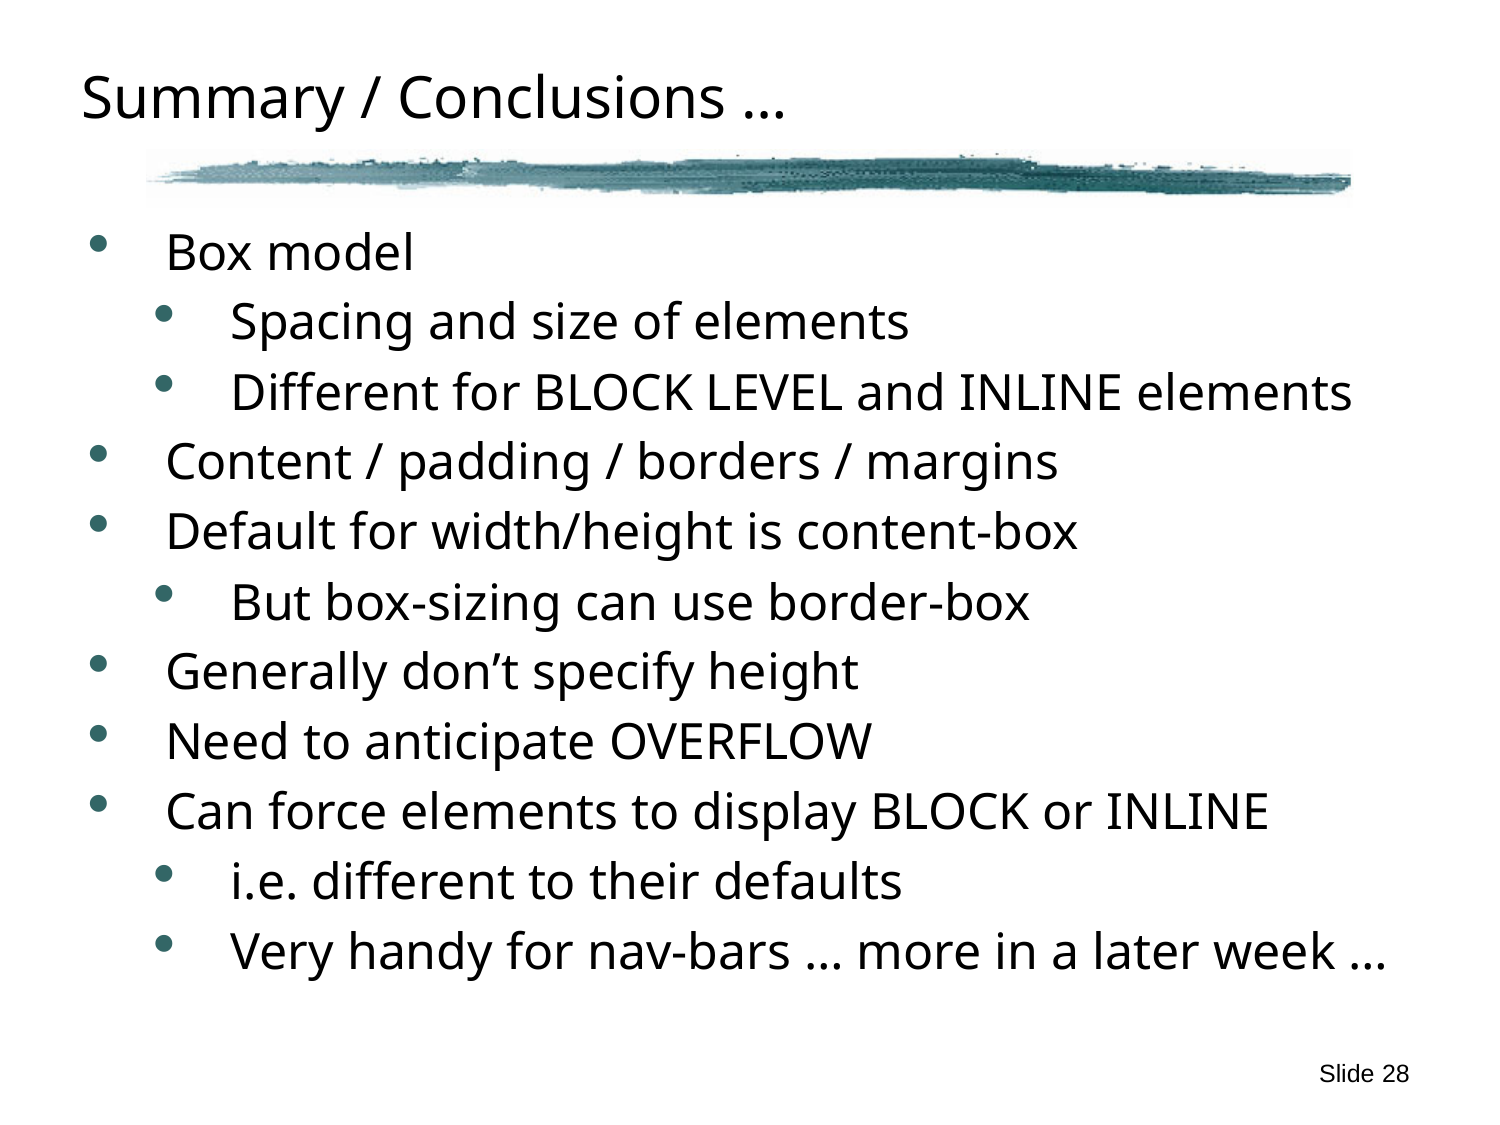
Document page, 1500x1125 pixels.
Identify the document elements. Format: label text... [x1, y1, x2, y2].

picture [146, 149, 1354, 208]
title Summary / Conclusions … [66, 37, 1342, 138]
list Box model Spacing and size of elements Different for BLOCK LEVEL and INLINE elements Content / padding / borders / margins Default for width/height is content-box But box-sizing can use border-box Generally don’t specify height Need to anticipate OVERFLOW Can force elements to display BLOCK or INLINE i.e. different to their defaults Very handy for nav-bars … more in a later week … [75, 212, 1417, 994]
slide_number Slide 28 [1074, 1042, 1425, 1103]
